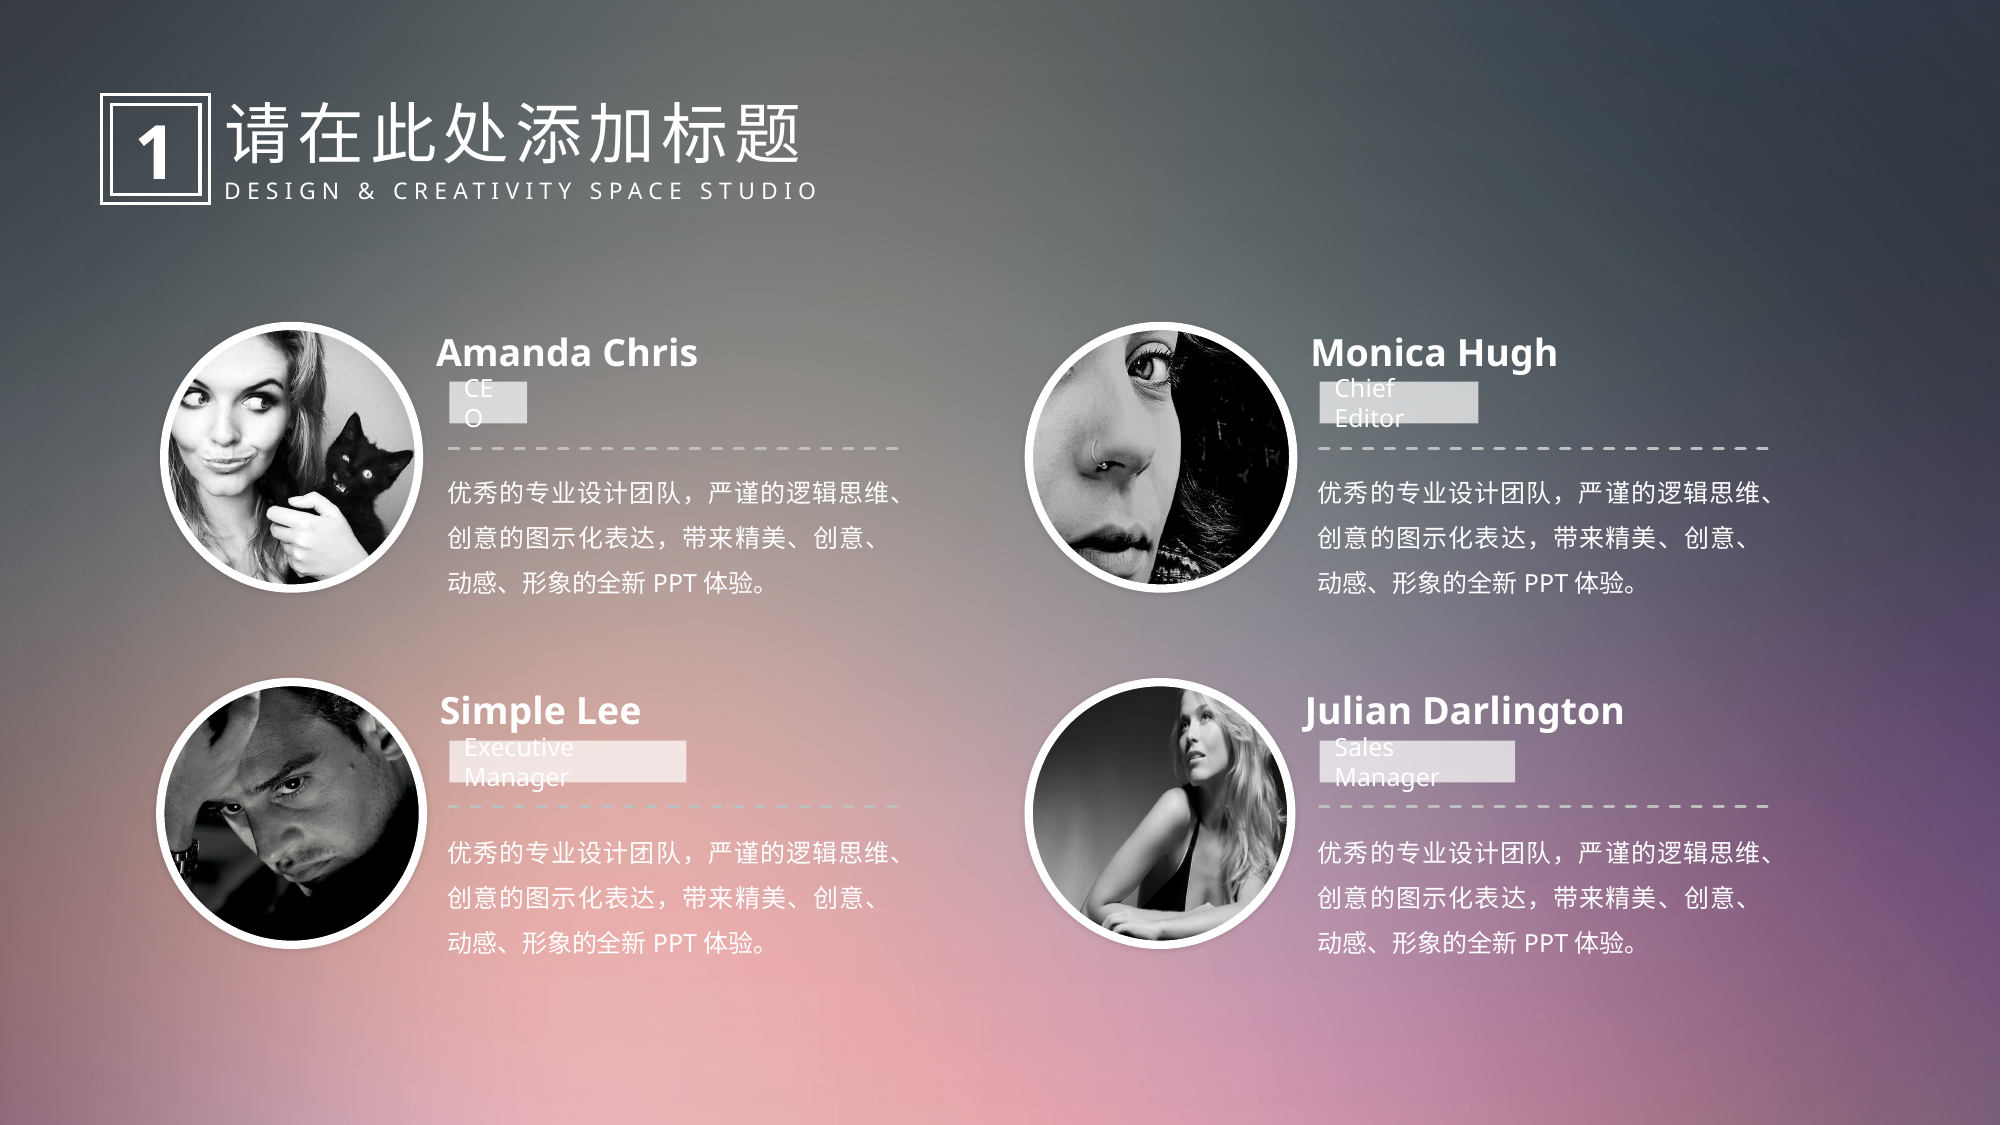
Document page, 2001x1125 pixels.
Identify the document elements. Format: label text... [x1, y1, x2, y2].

list 请在此处添加标题 [209, 84, 1017, 169]
list DESIGN & CREATIVITY SPACE STUDIO [209, 169, 1017, 209]
text_box 优秀的专业设计团队，严谨的逻辑思维、创意的图示化表达，带来精美、创意、动感、形象的全新PPT体验。 [432, 815, 907, 965]
text_box Julian Darlington [1290, 679, 1641, 740]
text_box Executive Manager [448, 740, 687, 783]
text_box 优秀的专业设计团队，严谨的逻辑思维、创意的图示化表达，带来精美、创意、动感、形象的全新PPT体验。 [432, 454, 907, 605]
text_box Simple Lee [425, 679, 657, 740]
text_box Chief Editor [1319, 381, 1479, 424]
text_box Amanda Chris [421, 321, 714, 382]
list 1 [110, 103, 201, 195]
picture [0, 0, 2000, 1125]
text_box Sales Manager [1318, 740, 1516, 783]
text_box CEO [448, 381, 528, 424]
text_box 优秀的专业设计团队，严谨的逻辑思维、创意的图示化表达，带来精美、创意、动感、形象的全新PPT体验。 [1303, 815, 1778, 965]
text_box Monica Hugh [1295, 321, 1574, 382]
text_box 优秀的专业设计团队，严谨的逻辑思维、创意的图示化表达，带来精美、创意、动感、形象的全新PPT体验。 [1303, 454, 1778, 605]
